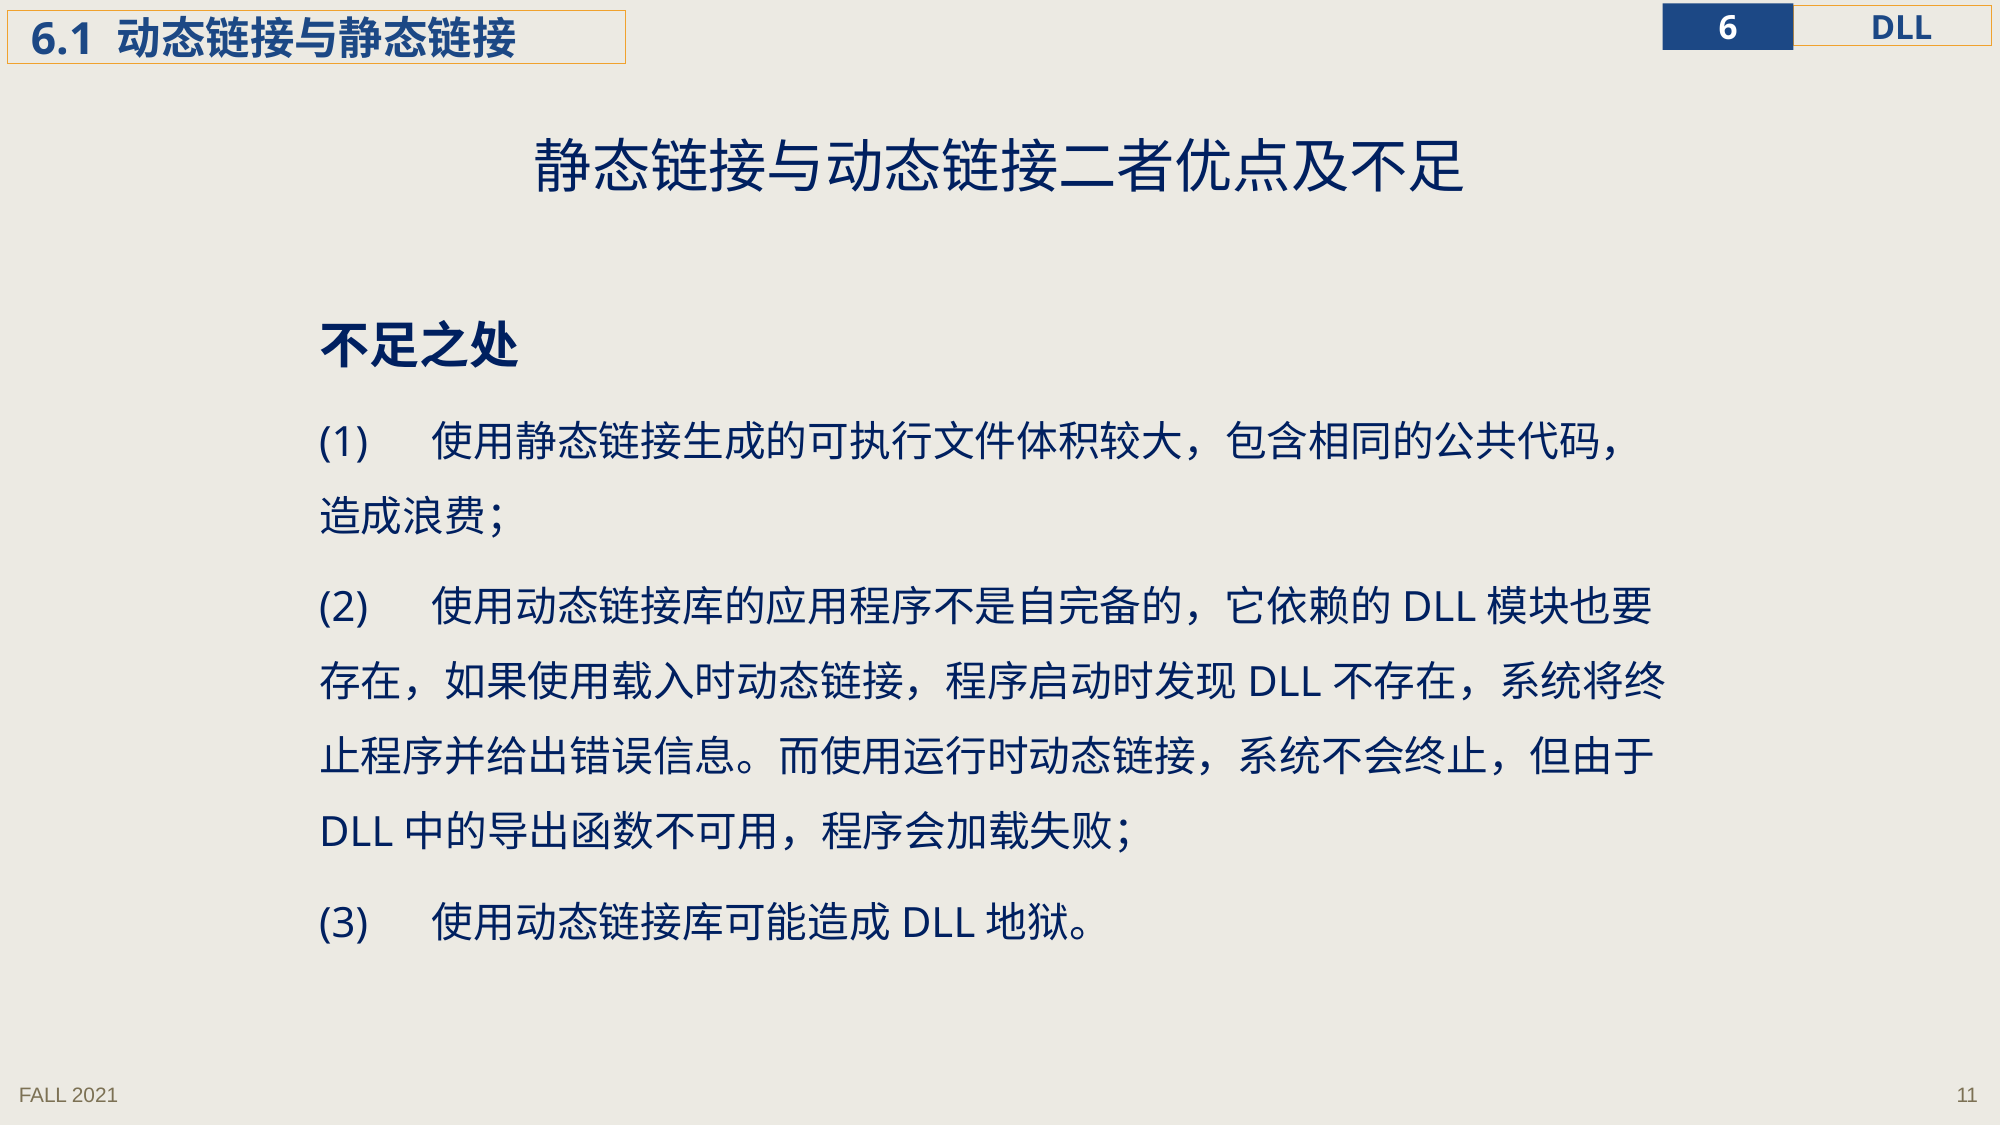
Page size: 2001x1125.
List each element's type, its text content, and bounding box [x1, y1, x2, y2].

title 静态链接与动态链接二者优点及不足 [137, 59, 1863, 278]
list 不足之处 (1) 使用静态链接生成的可执行文件体积较大，包含相同的公共代码，造成浪费； (2) 使用动态链接库的应用程序不是自完备的，它依赖的DLL模块也要存在，如果使用载入时动态链接，程序启动时发现DLL不存在，系统将终止程序并给出错误信息。而使用运行时动态链接，系统不会终止，但由于DLL中的导出函数不可用，程序会加载失败； (3) 使用动态链接库可能造成DLL地狱。 [307, 278, 1693, 970]
